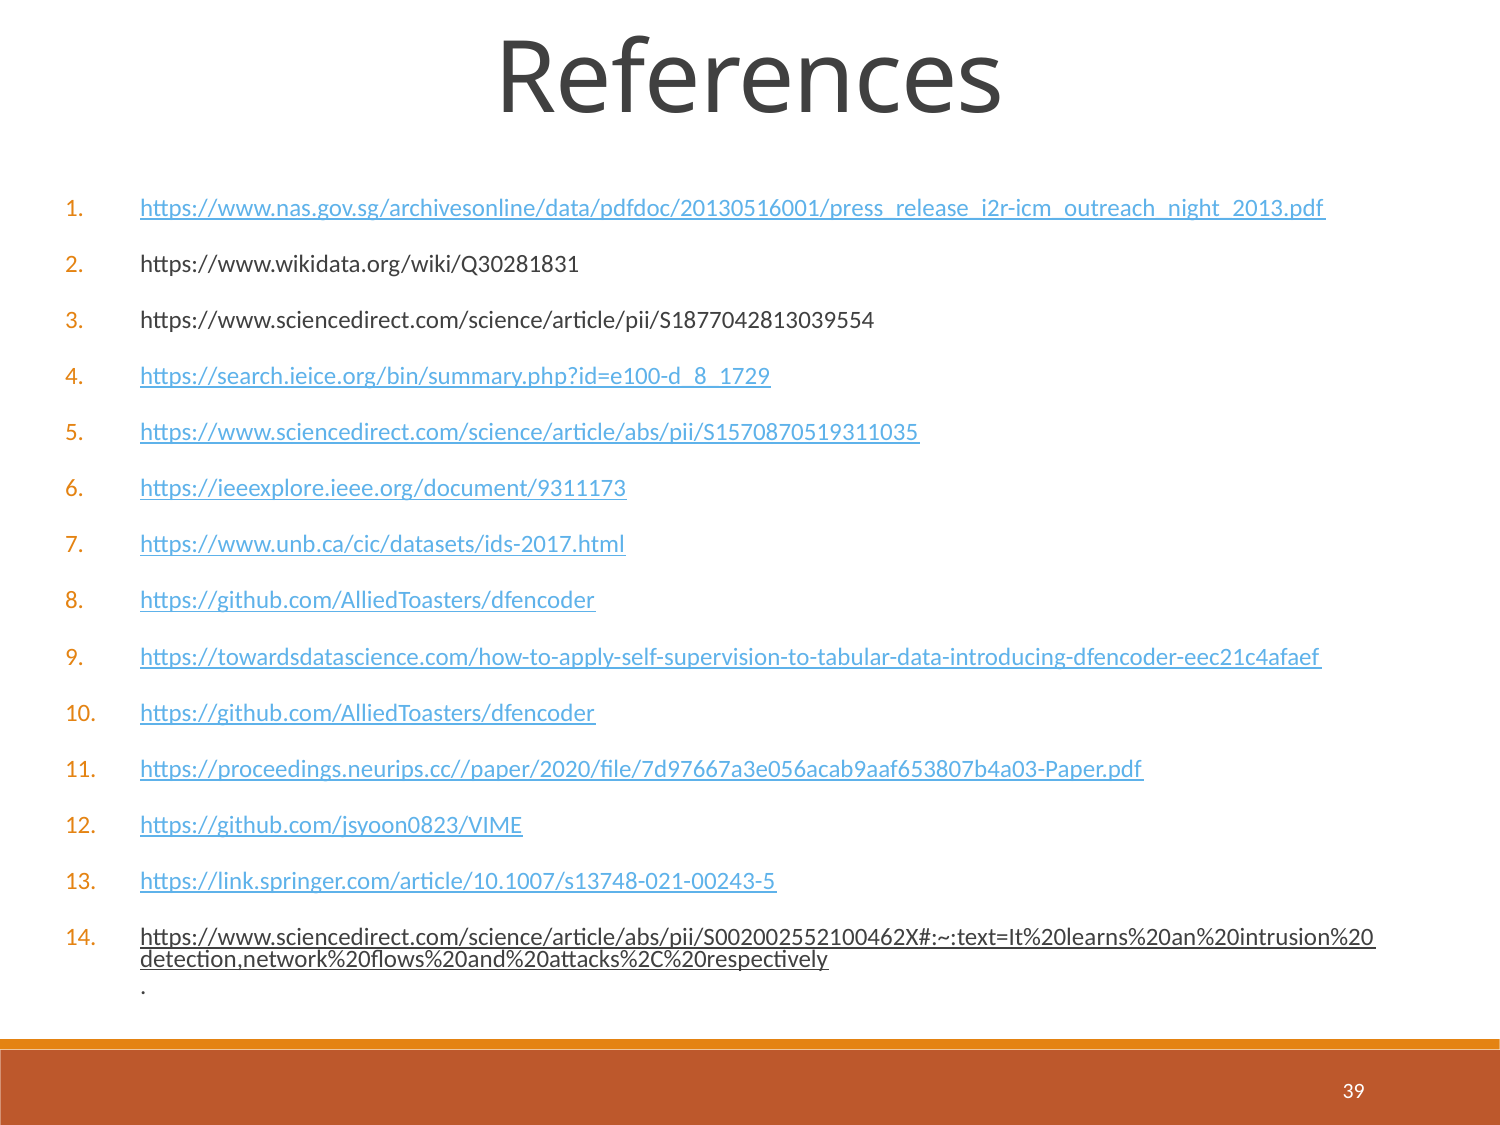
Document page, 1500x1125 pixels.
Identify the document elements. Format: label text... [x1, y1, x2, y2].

slide_number 39 [1218, 1059, 1380, 1120]
text_box https://www.nas.gov.sg/archivesonline/data/pdfdoc/20130516001/press_release_i2r-icm_outreach_night_2013.pdf https://www.wikidata.org/wiki/Q30281831 https://www.sciencedirect.com/science/article/pii/S1877042813039554 https://search.ieice.org/bin/summary.php?id=e100-d_8_1729 https://www.sciencedirect.com/science/article/abs/pii/S1570870519311035 https://ieeexplore.ieee.org/document/9311173 https://www.unb.ca/cic/datasets/ids-2017.html https://github.com/AlliedToasters/dfencoder https://towardsdatascience.com/how-to-apply-self-supervision-to-tabular-data-introducing-dfencoder-eec21c4afaef https://github.com/AlliedToasters/dfencoder https://proceedings.neurips.cc//paper/2020/file/7d97667a3e056acab9aaf653807b4a03-Paper.pdf https://github.com/jsyoon0823/VIME https://link.springer.com/article/10.1007/s13748-021-00243-5 https://www.sciencedirect.com/science/article/abs/pii/S002002552100462X#:~:text=It%20learns%20an%20intrusion%20detection,network%20flows%20and%20attacks%2C%20respectively. [50, 187, 1401, 1013]
text_box References [0, 0, 1500, 141]
